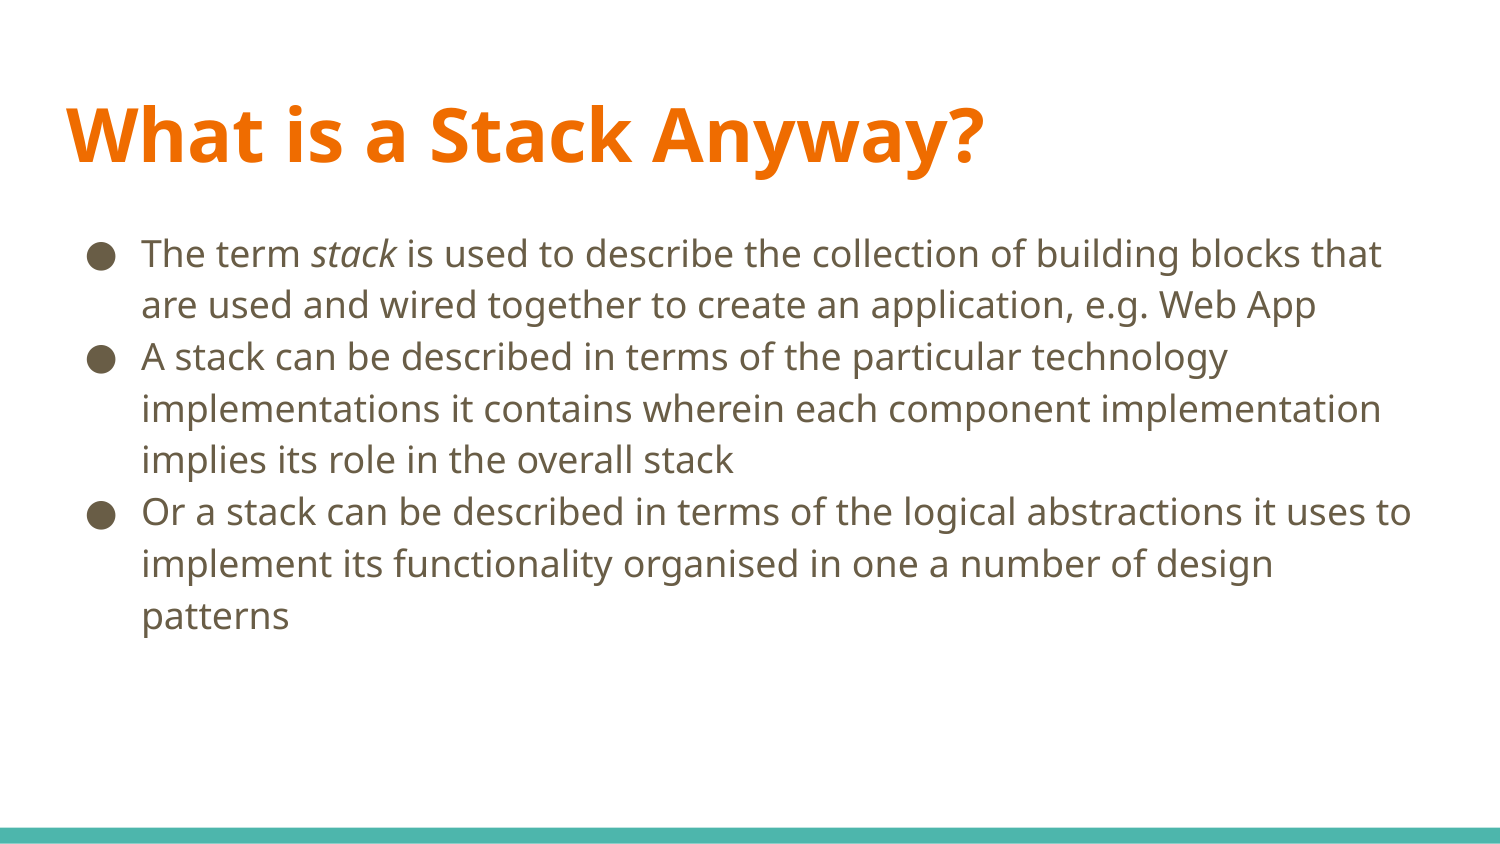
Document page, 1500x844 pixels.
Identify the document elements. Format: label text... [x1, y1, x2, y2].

title What is a Stack Anyway? [51, 72, 1449, 189]
list The term stack is used to describe the collection of building blocks that are used and wired together to create an application, e.g. Web App A stack can be described in terms of the particular technology implementations it contains wherein each component implementation implies its role in the overall stack Or a stack can be described in terms of the logical abstractions it uses to implement its functionality organised in one a number of design patterns [51, 207, 1449, 750]
